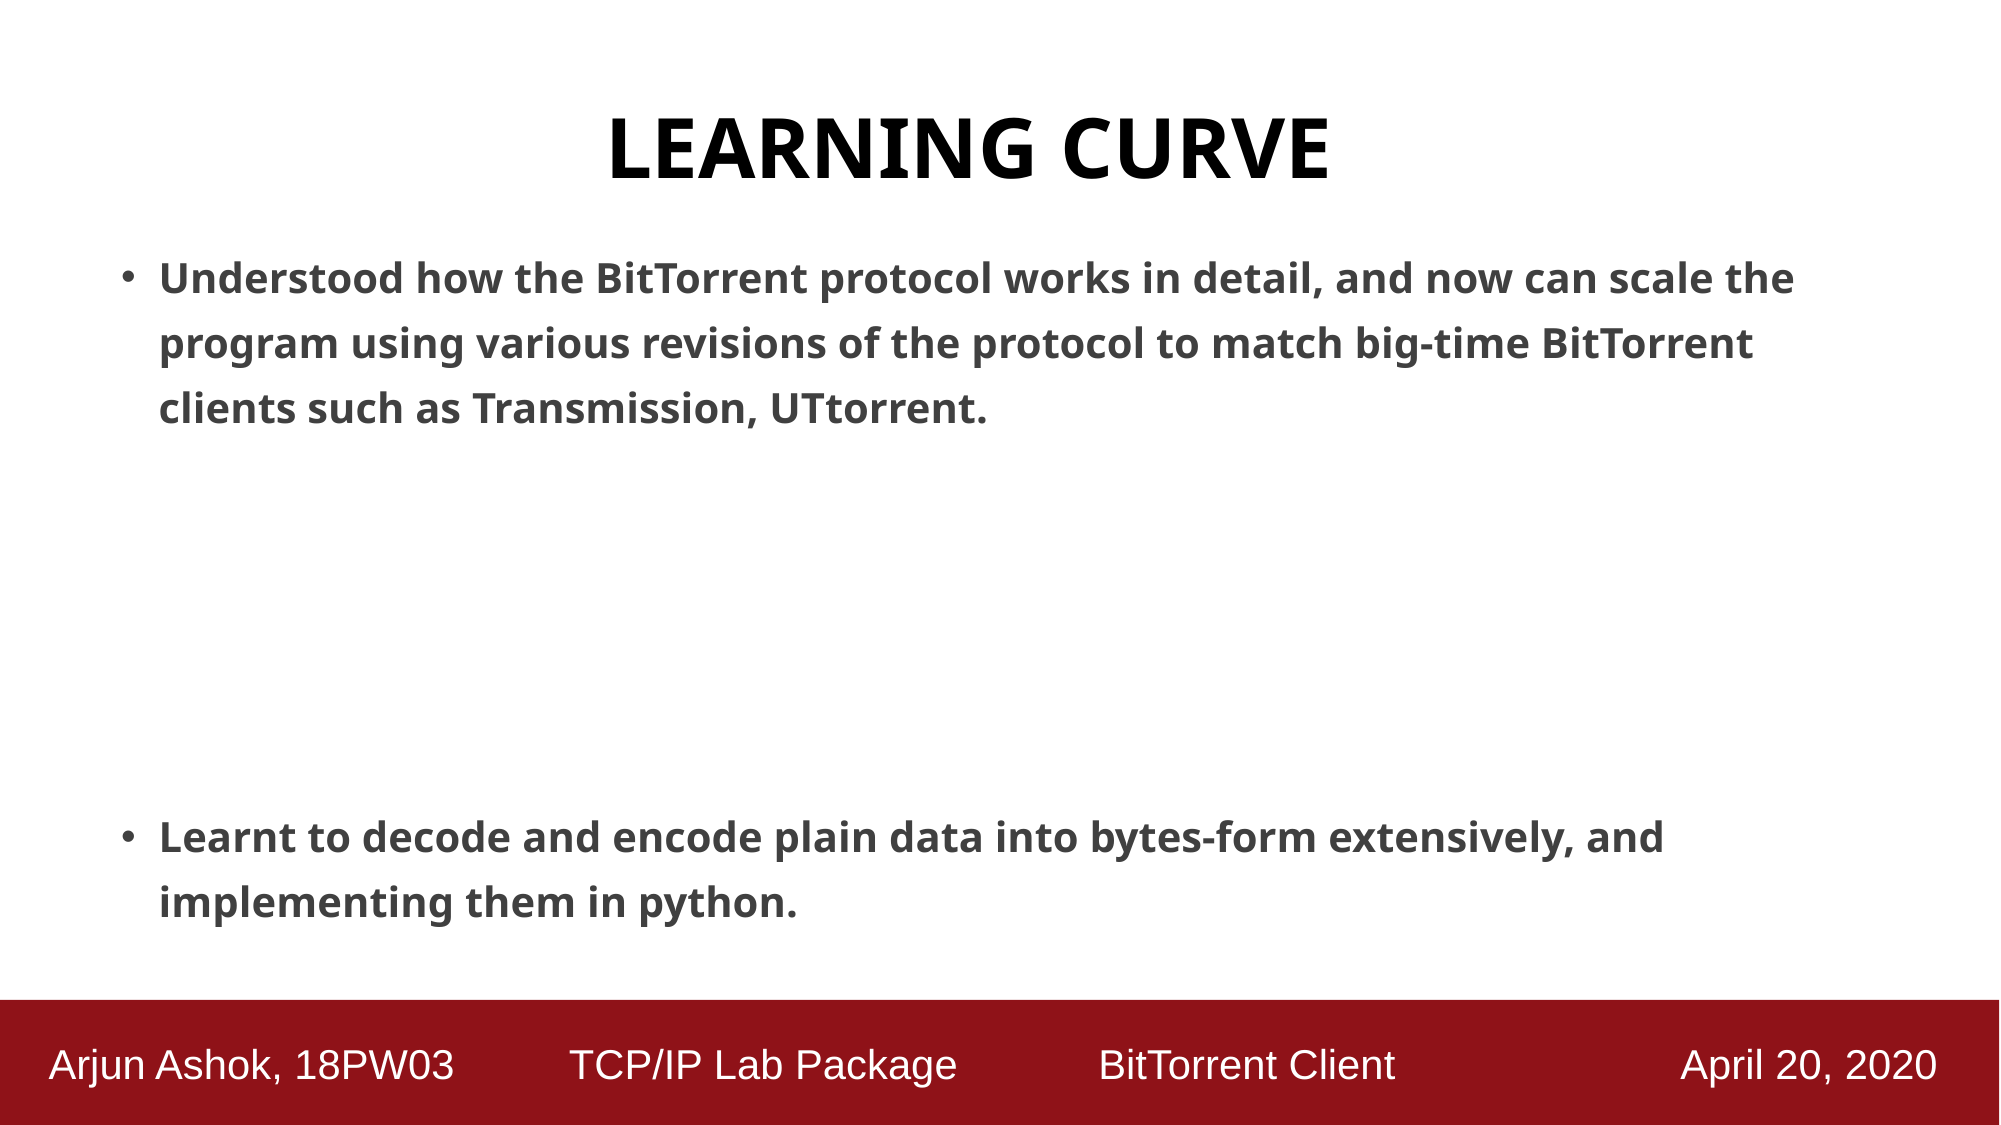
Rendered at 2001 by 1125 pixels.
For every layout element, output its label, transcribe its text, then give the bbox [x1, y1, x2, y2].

list Understood how the BitTorrent protocol works in detail, and now can scale the program using various revisions of the protocol to match big-time BitTorrent clients such as Transmission, UTtorrent. Learnt to decode and encode plain data into bytes-form extensively, and implementing them in python. [106, 228, 1832, 943]
footer Arjun Ashok, 18PW03 TCP/IP Lab Package BitTorrent Client April 20, 2020 [0, 999, 2000, 1125]
title LEARNING CURVE [106, 42, 1832, 228]
